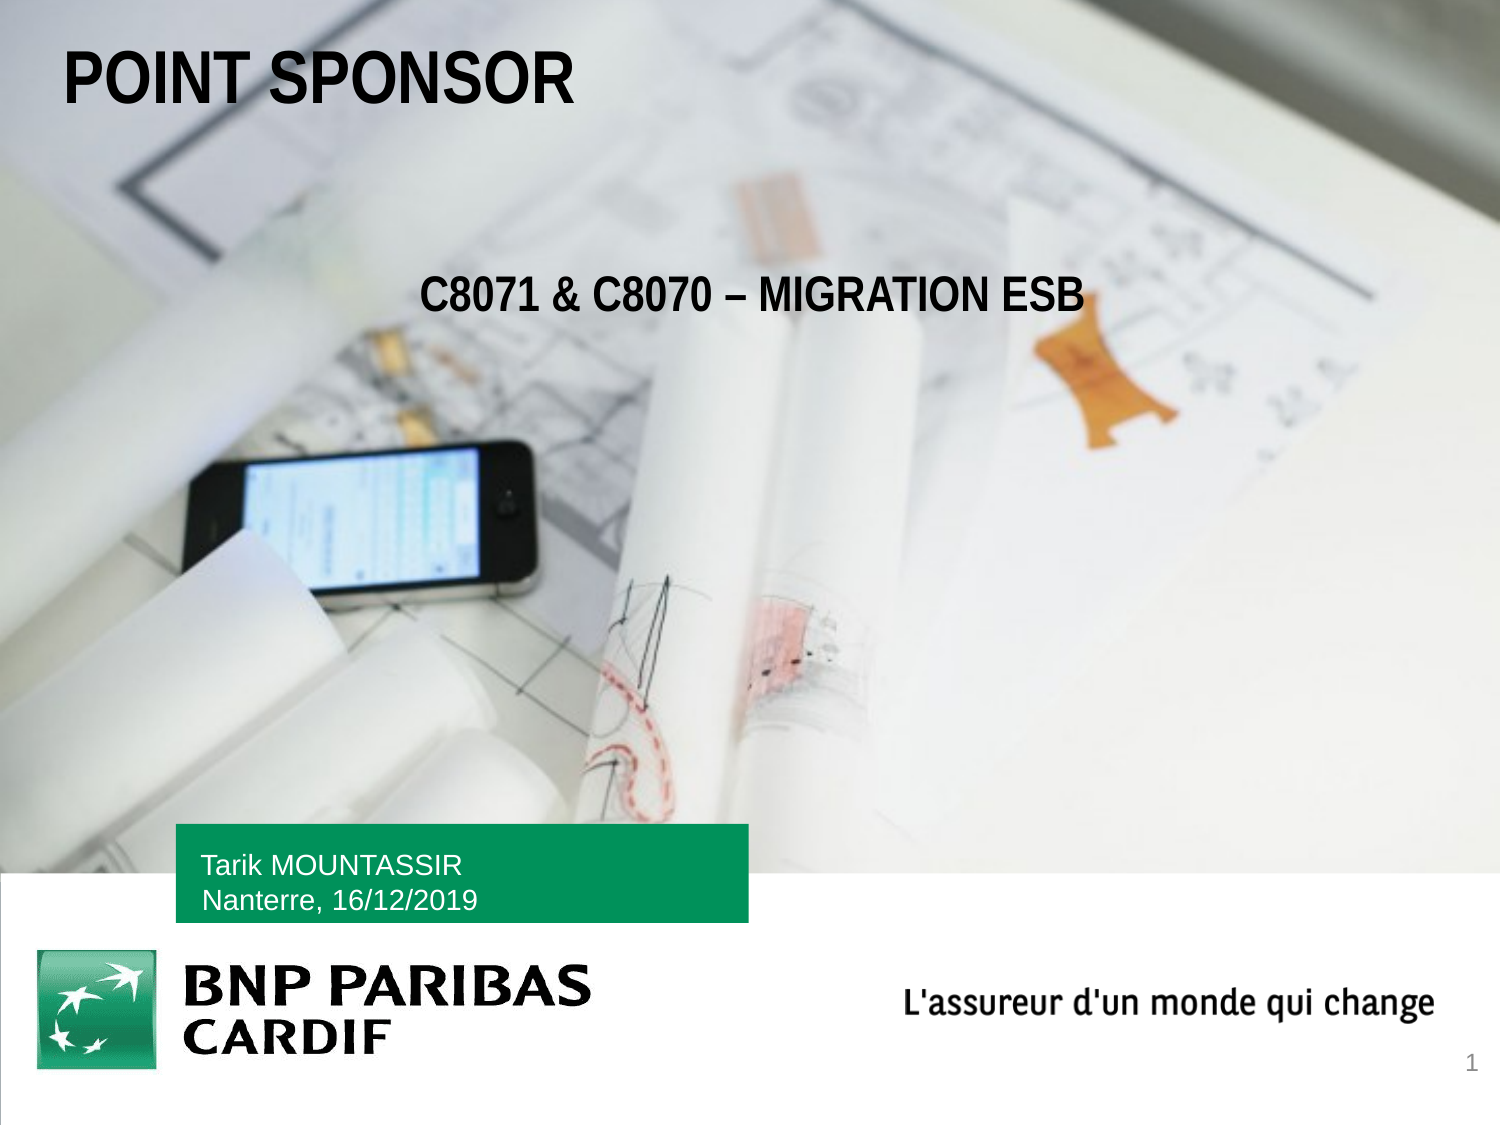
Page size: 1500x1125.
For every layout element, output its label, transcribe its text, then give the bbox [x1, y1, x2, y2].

subtitle C8071 & C8070 – Migration ESB [5, 232, 1500, 350]
text_box Point sponsor [64, 41, 1282, 126]
picture [903, 987, 1435, 1025]
text_box Nanterre, 16/12/2019 [201, 881, 722, 917]
picture [0, 0, 1500, 873]
text_box 1 [1411, 1046, 1495, 1076]
text_box Tarik MOUNTASSIR [200, 845, 720, 882]
picture [17, 941, 657, 1083]
